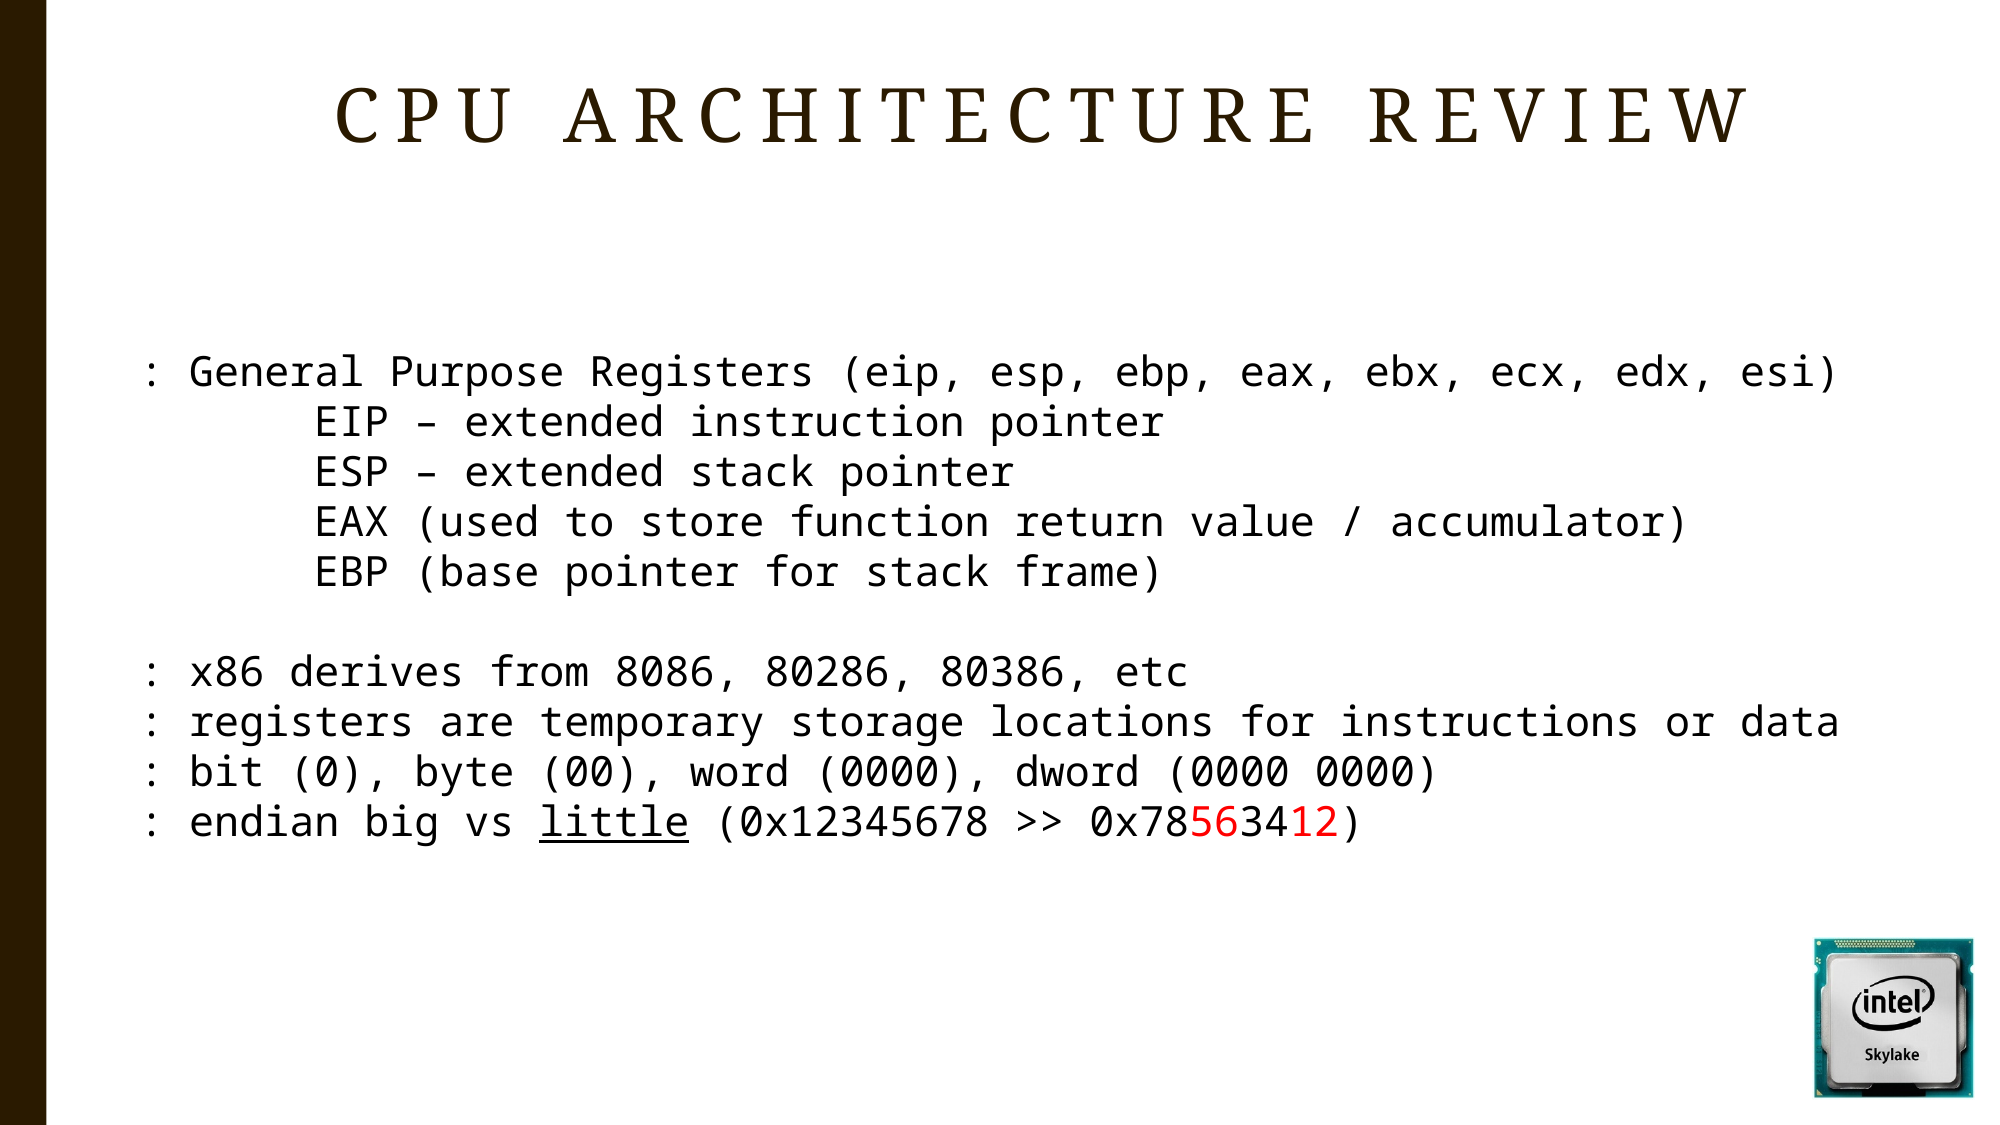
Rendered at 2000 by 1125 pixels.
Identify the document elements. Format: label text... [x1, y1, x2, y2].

text_box CPU architecture review [205, 62, 1876, 175]
text_box : General Purpose Registers (eip, esp, ebp, eax, ebx, ecx, edx, esi) EIP – extended instruction pointer ESP – extended stack pointer EAX (used to store function return value / accumulator) EBP (base pointer for stack frame) : x86 derives from 8086, 80286, 80386, etc : registers are temporary storage locations for instructions or data : bit (0), byte (00), word (0000), dword (0000 0000) : endian big vs little (0x12345678 >> 0x78563412) [124, 337, 1854, 913]
picture [1812, 937, 1975, 1100]
